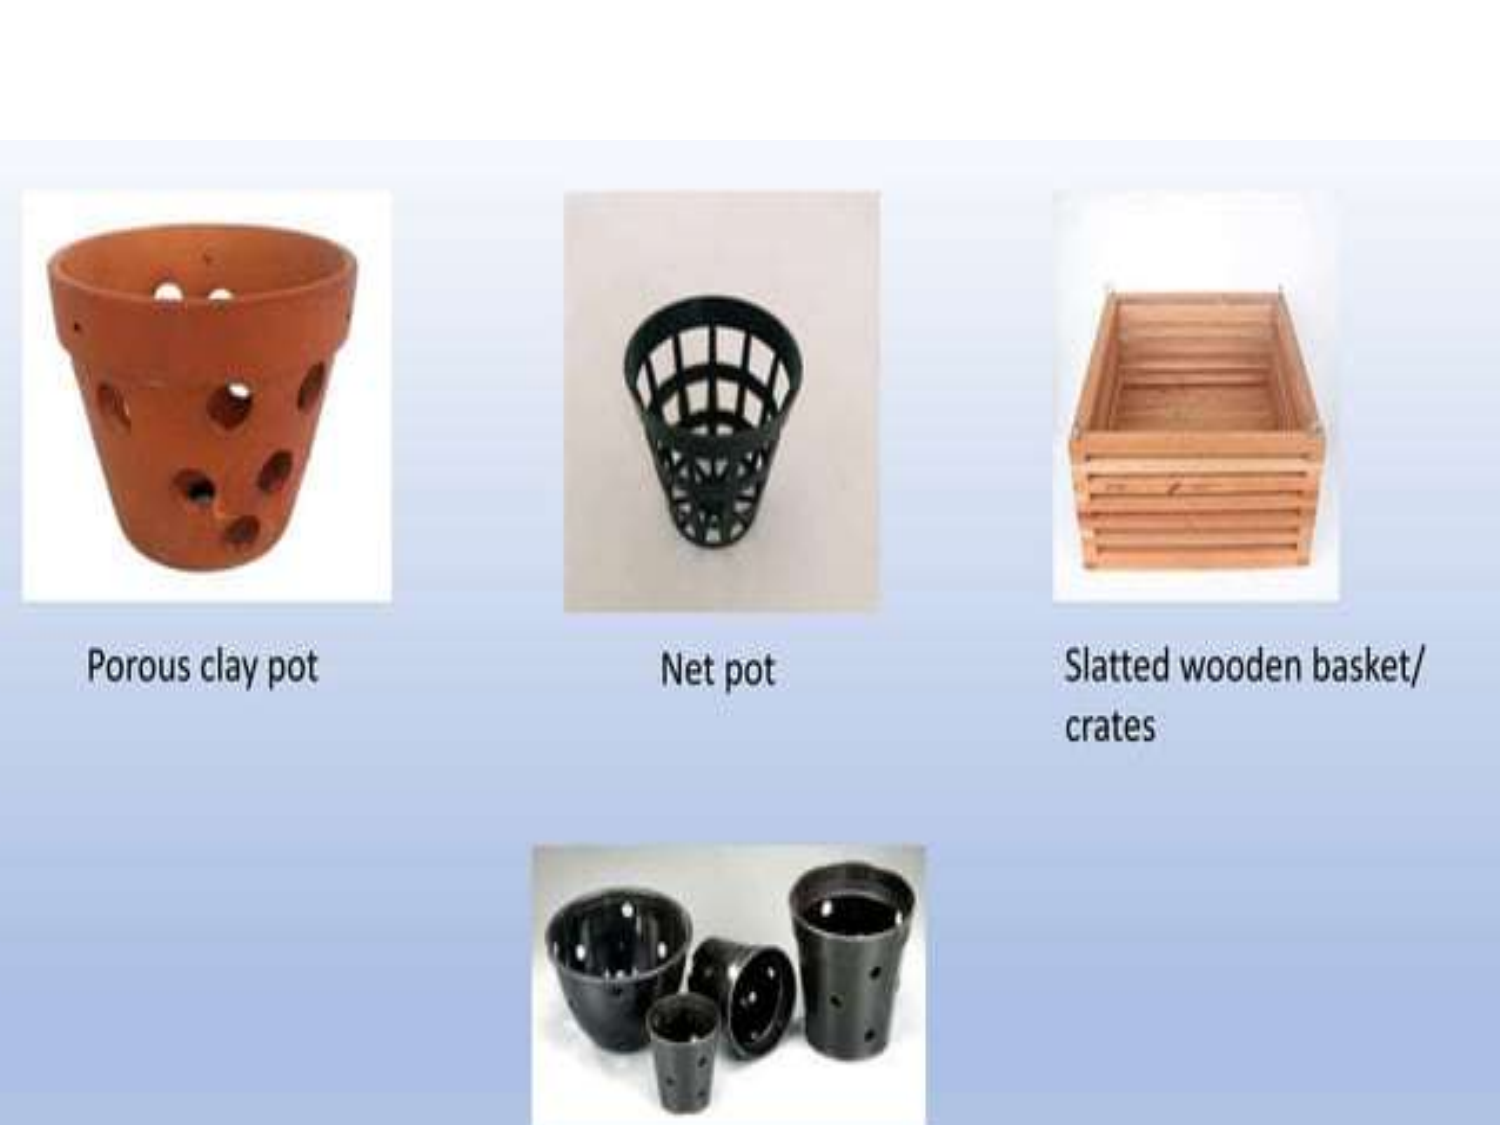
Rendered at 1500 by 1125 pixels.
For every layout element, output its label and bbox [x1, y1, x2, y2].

picture [0, 139, 1500, 1125]
